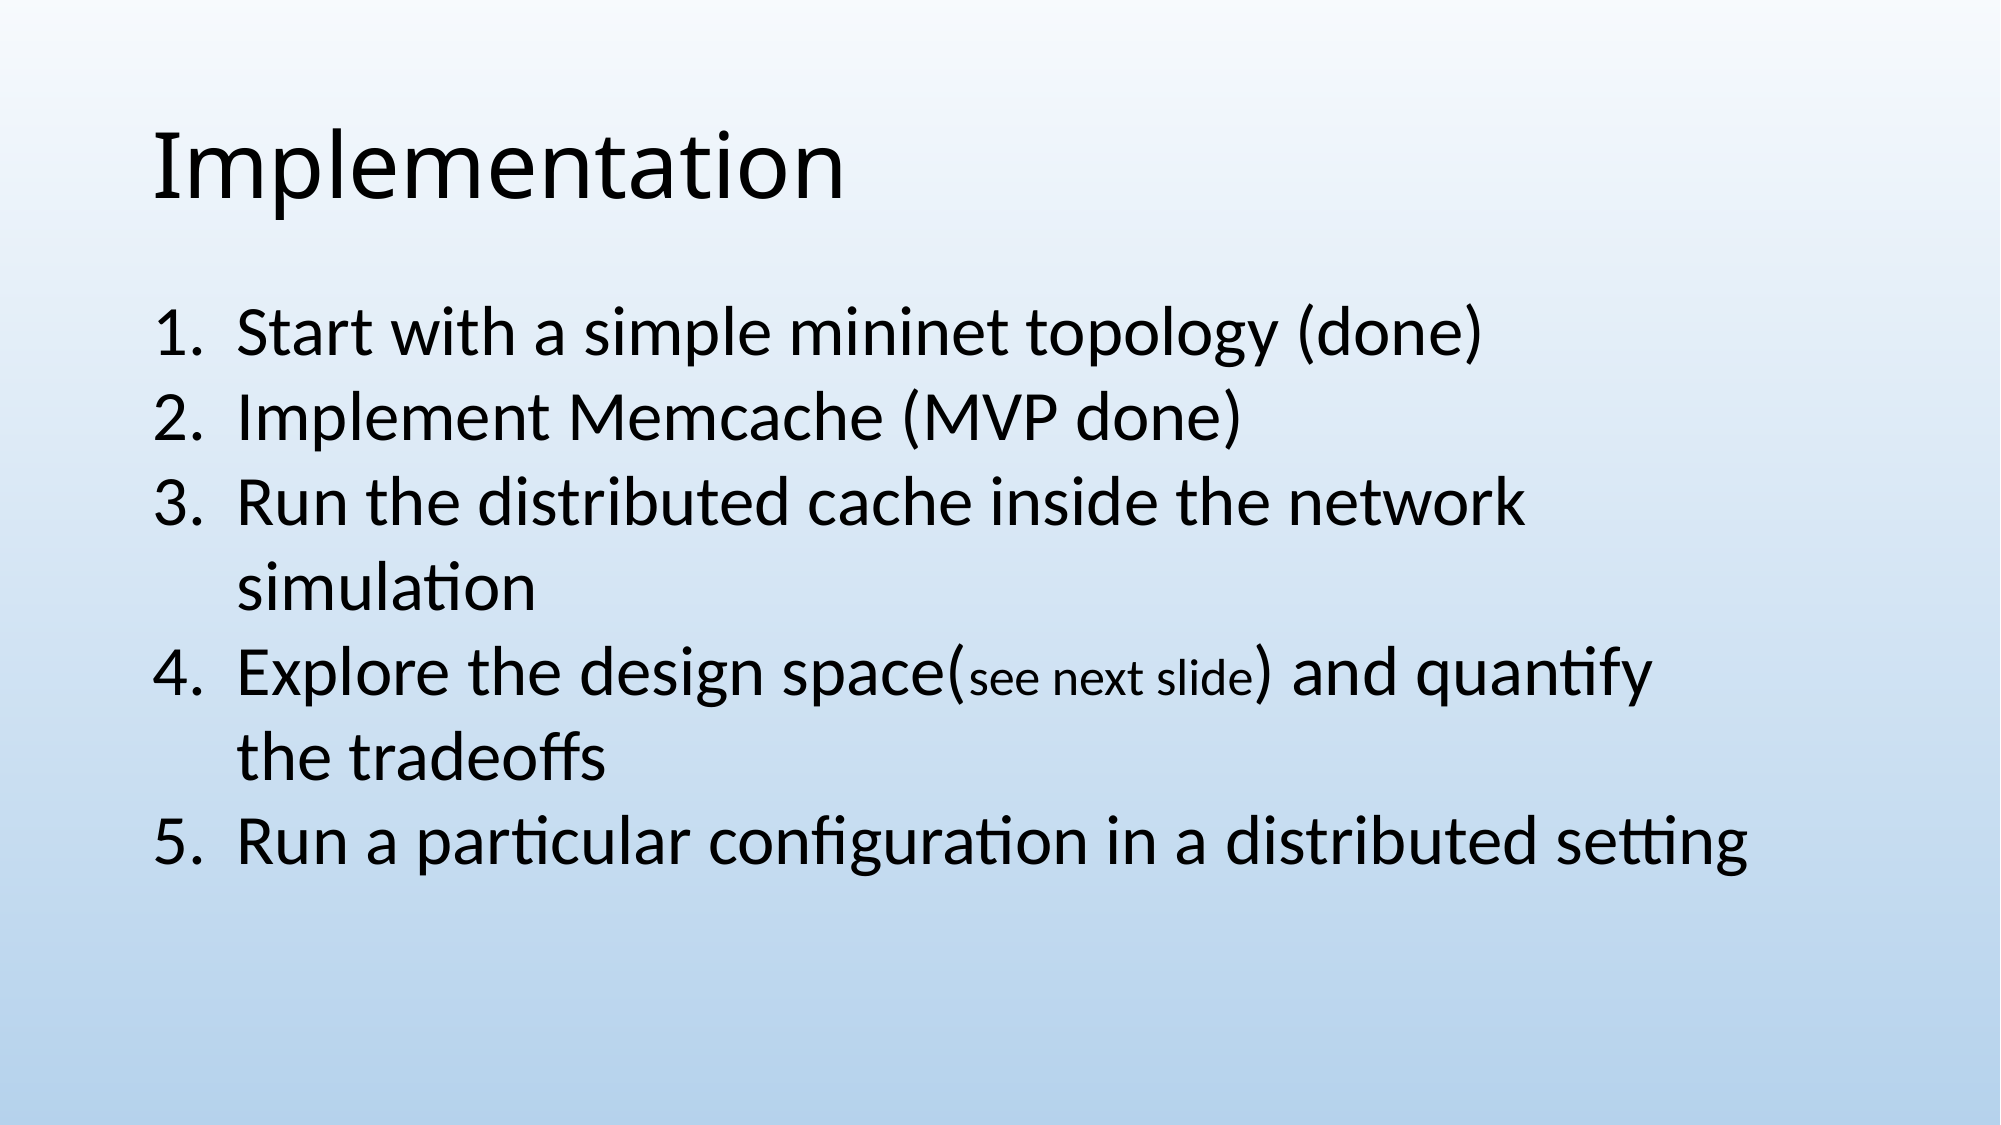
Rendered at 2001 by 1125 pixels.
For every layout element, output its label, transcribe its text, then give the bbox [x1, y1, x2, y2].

text_box Start with a simple mininet topology (done) Implement Memcache (MVP done) Run the distributed cache inside the network simulation Explore the design space(see next slide) and quantify the tradeoffs Run a particular configuration in a distributed setting [137, 277, 1777, 887]
title Implementation [137, 59, 1863, 278]
